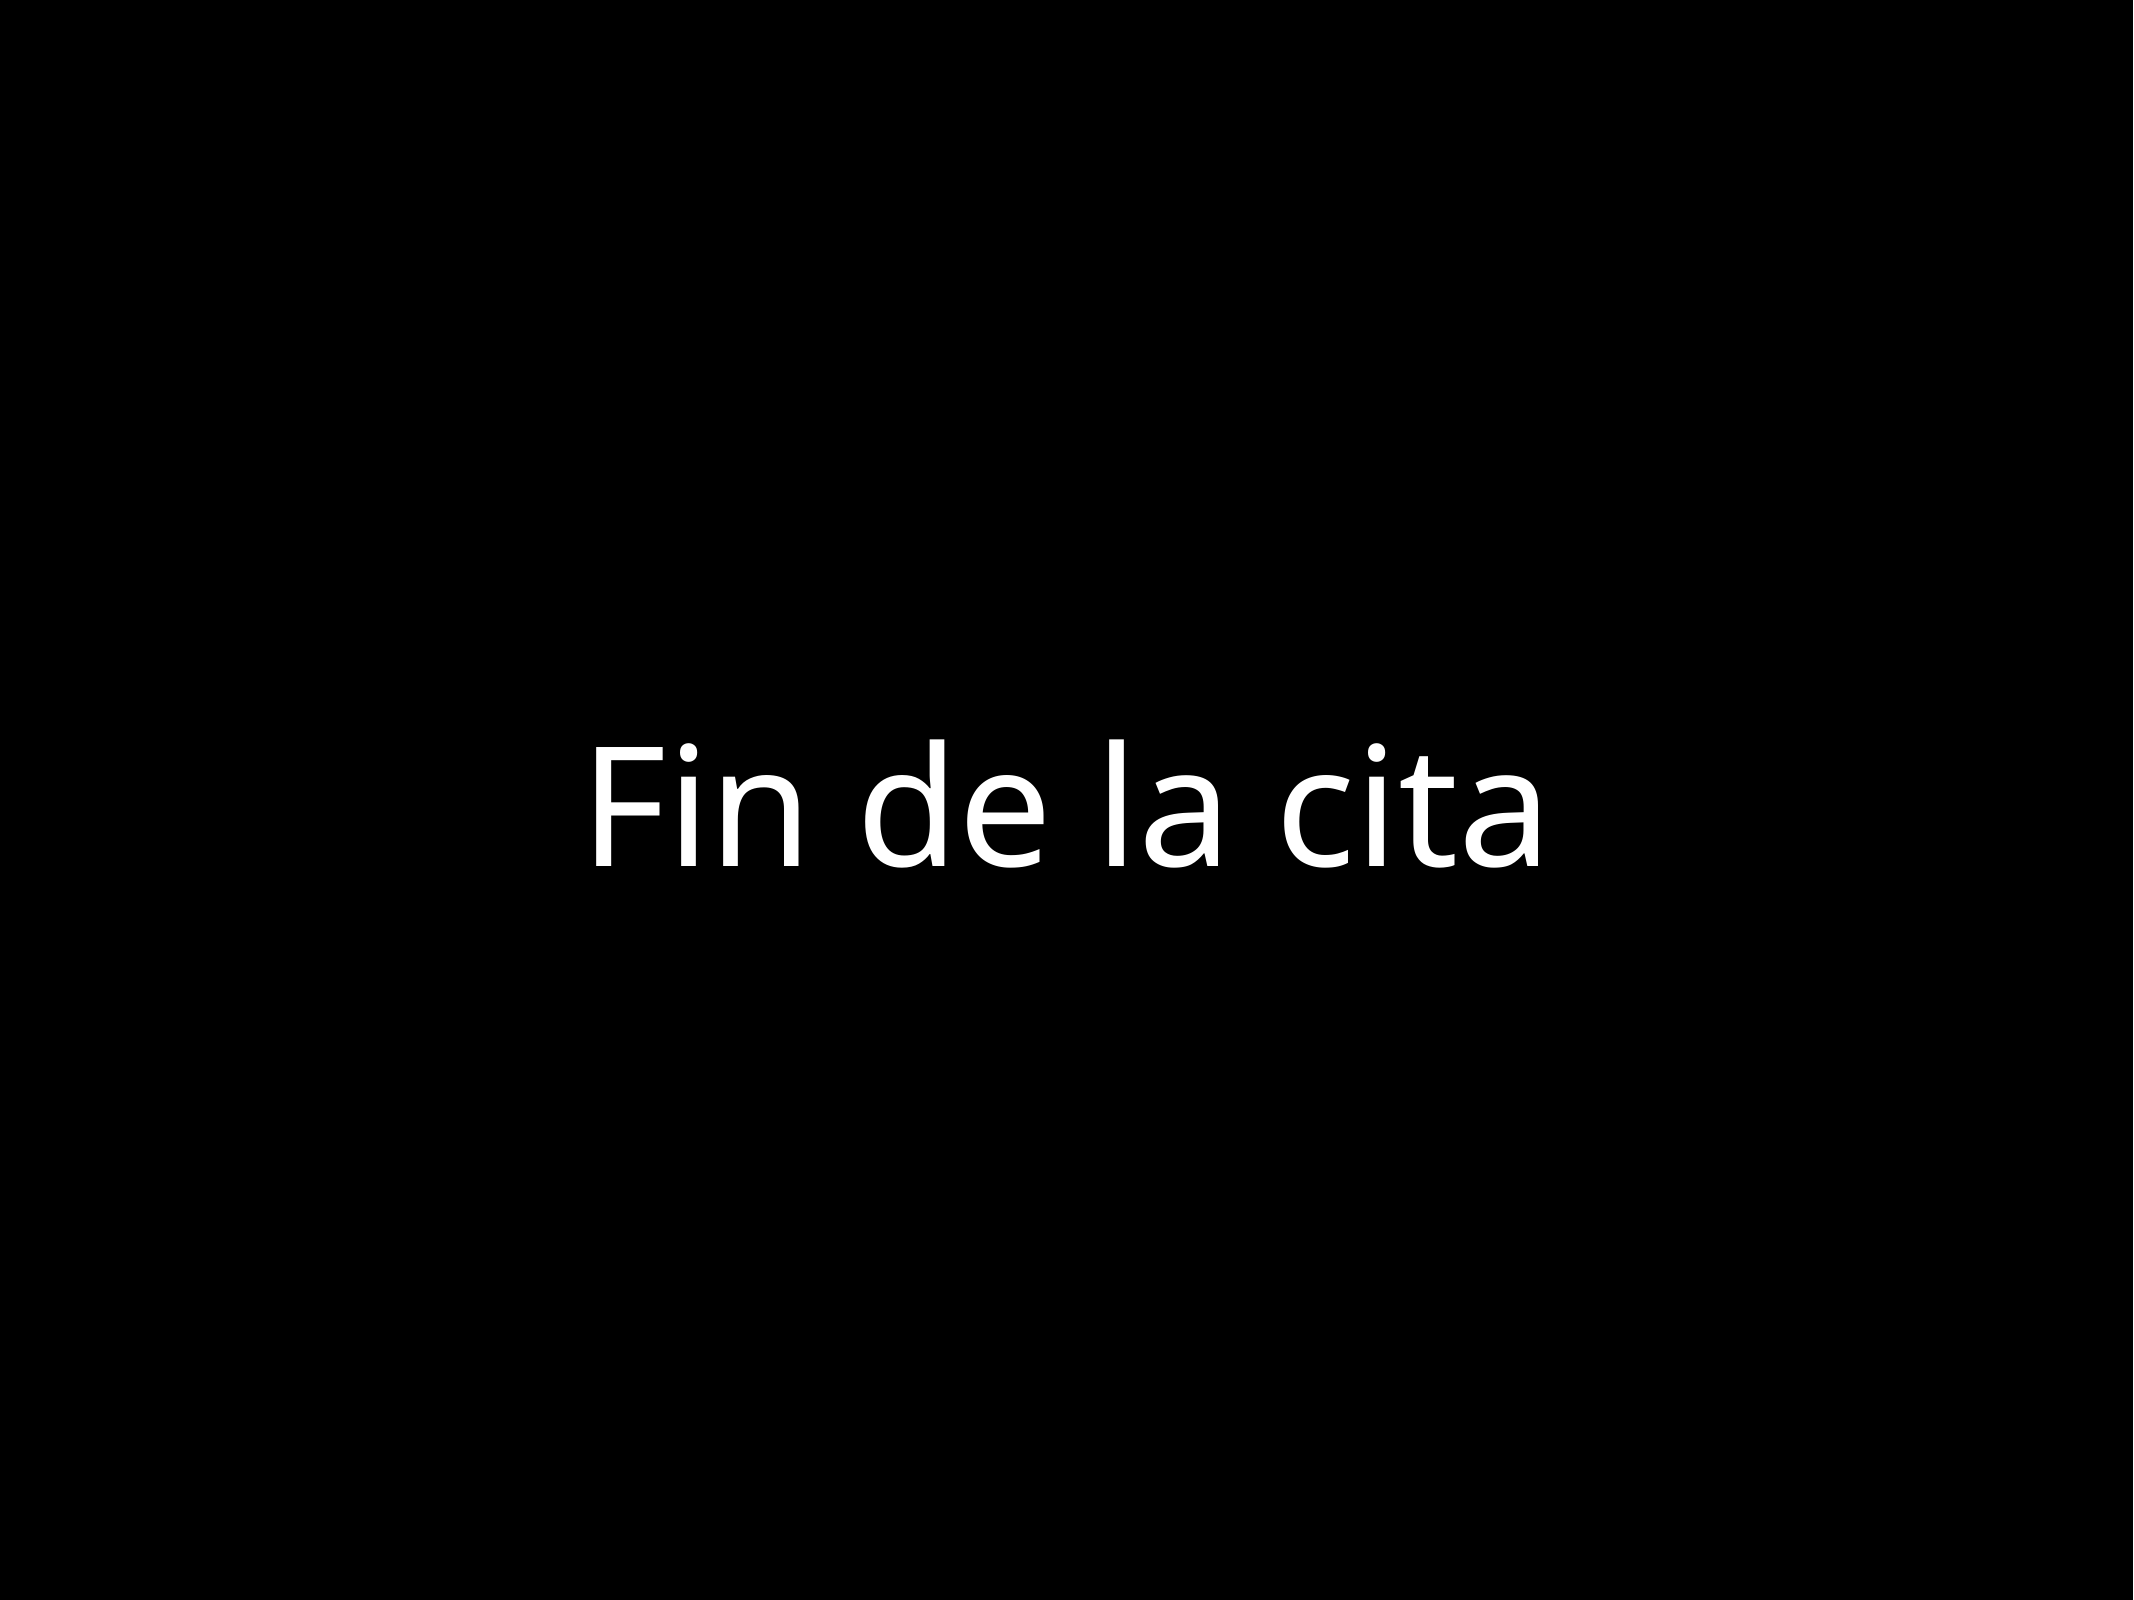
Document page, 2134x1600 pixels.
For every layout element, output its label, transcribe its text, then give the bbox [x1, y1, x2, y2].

title Fin de la cita [207, 528, 1926, 1072]
